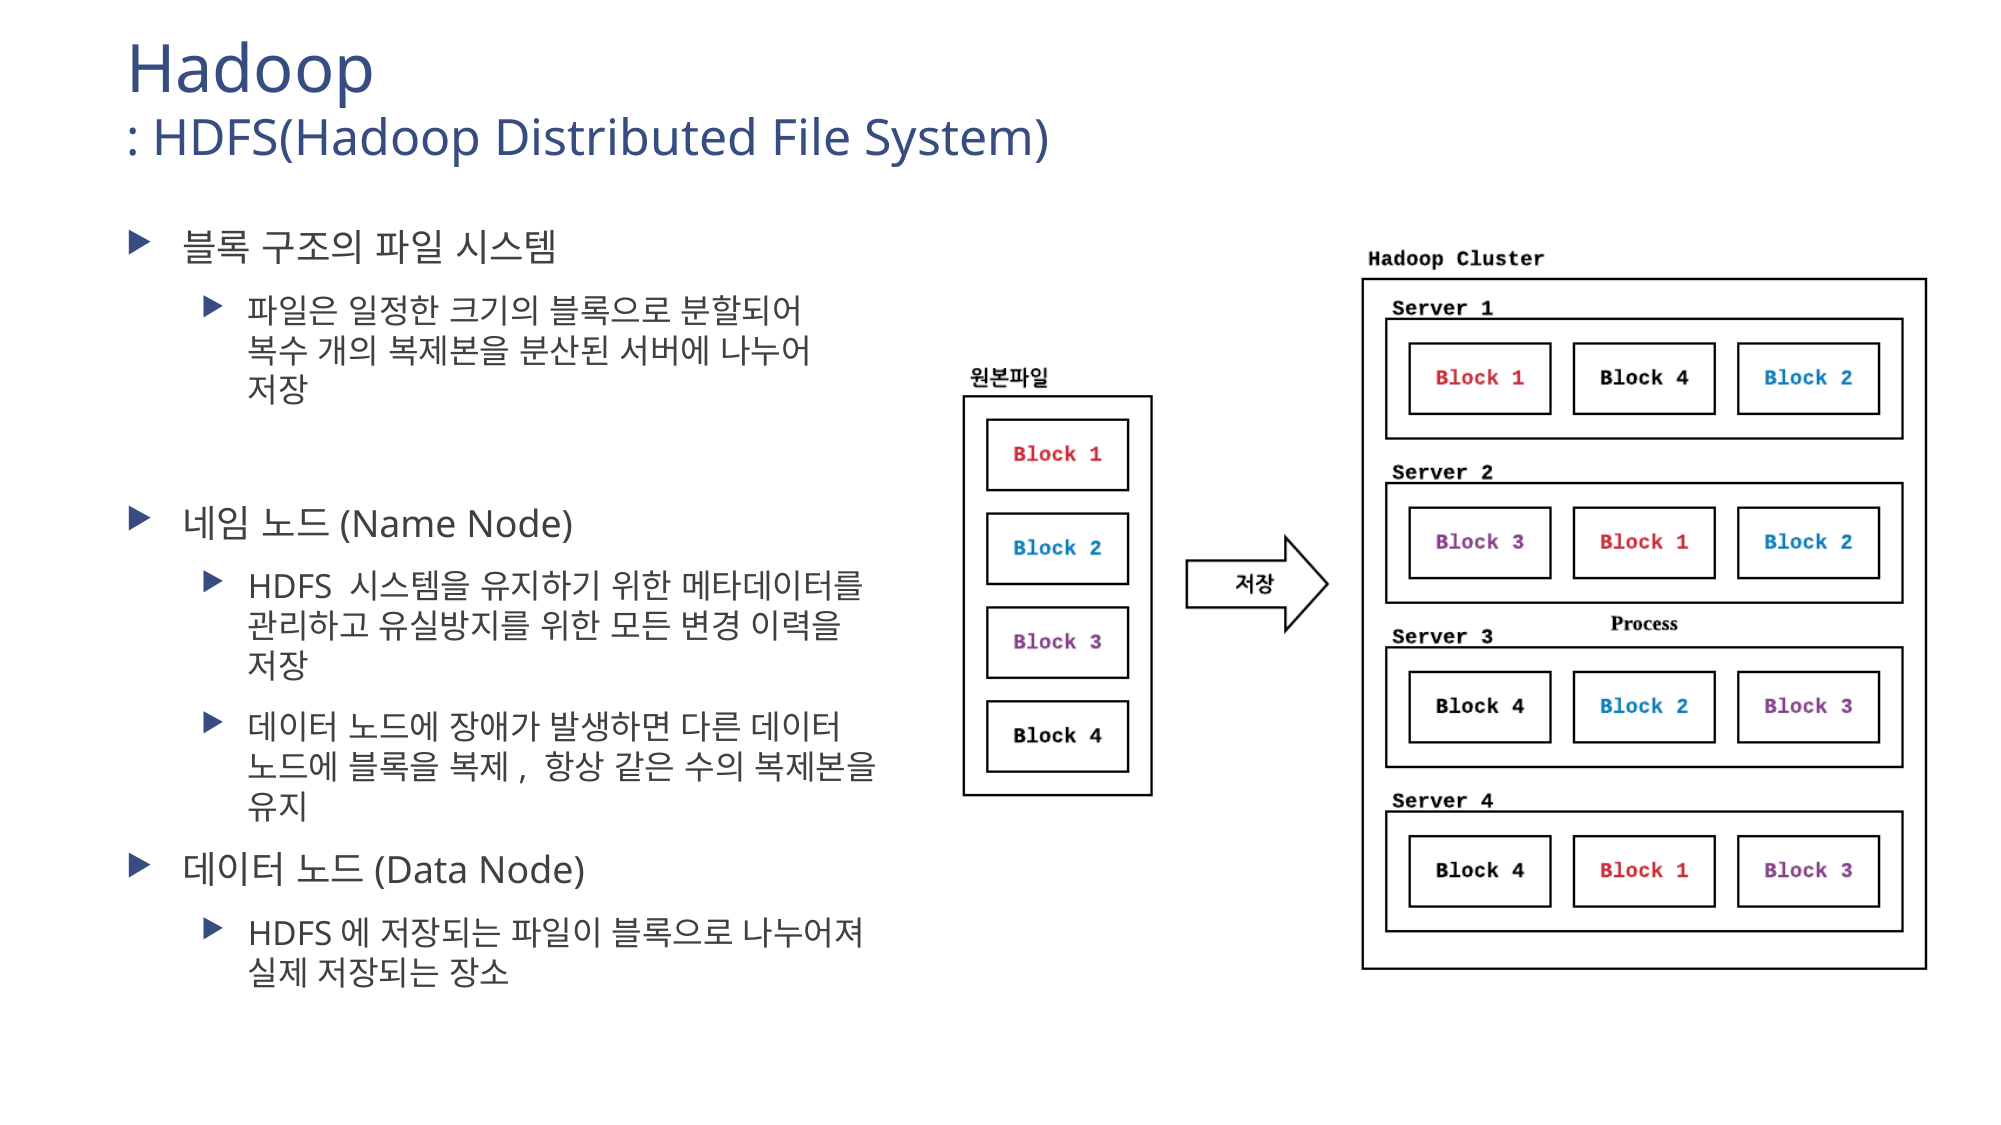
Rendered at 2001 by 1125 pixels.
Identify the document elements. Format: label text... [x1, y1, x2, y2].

title Hadoop : HDFS(Hadoop Distributed File System) [111, 18, 1522, 216]
list 블록 구조의 파일 시스템 파일은 일정한 크기의 블록으로 분할되어 복수 개의 복제본을 분산된 서버에 나누어 저장 네임 노드(Name Node) HDFS 시스템을 유지하기 위한 메타데이터를 관리하고 유실방지를 위한 모든 변경 이력을 저장 데이터 노드에 장애가 발생하면 다른 데이터 노드에 블록을 복제, 항상 같은 수의 복제본을 유지 데이터 노드(Data Node) HDFS에 저장되는 파일이 블록으로 나누어져 실제 저장되는 장소 [111, 216, 968, 1070]
picture [890, 176, 2000, 1031]
